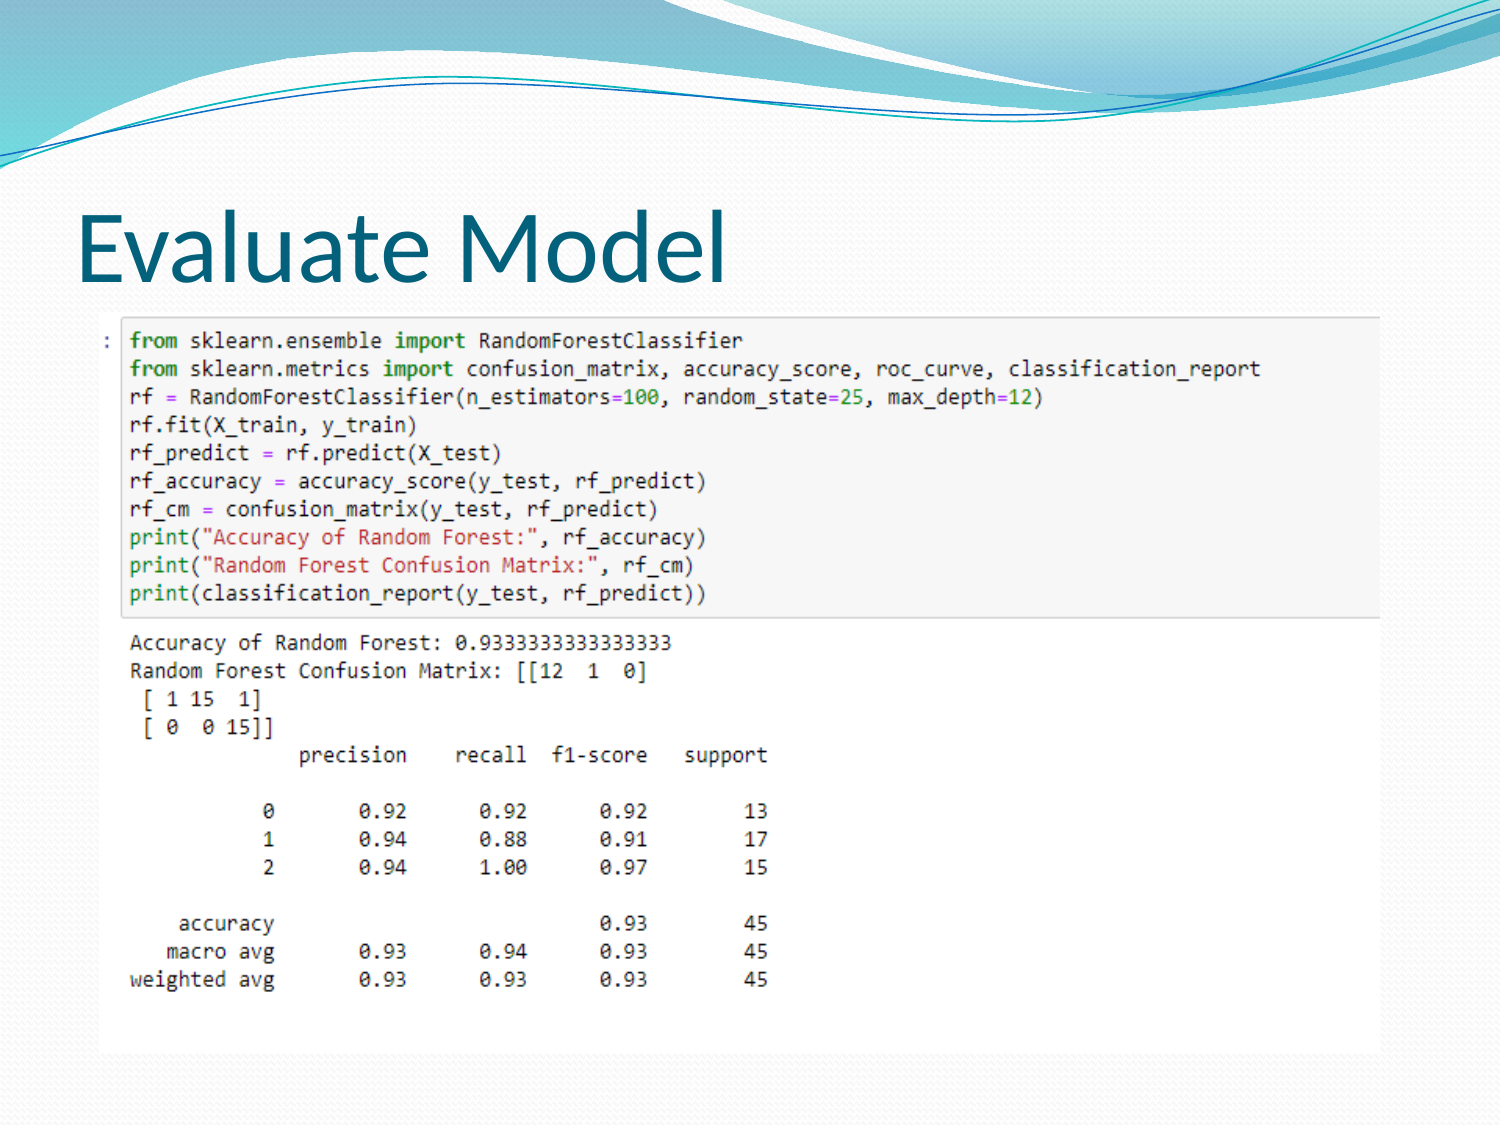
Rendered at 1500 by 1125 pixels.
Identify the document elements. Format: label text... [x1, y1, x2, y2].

title Evaluate Model [75, 115, 1425, 303]
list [99, 312, 1380, 1053]
